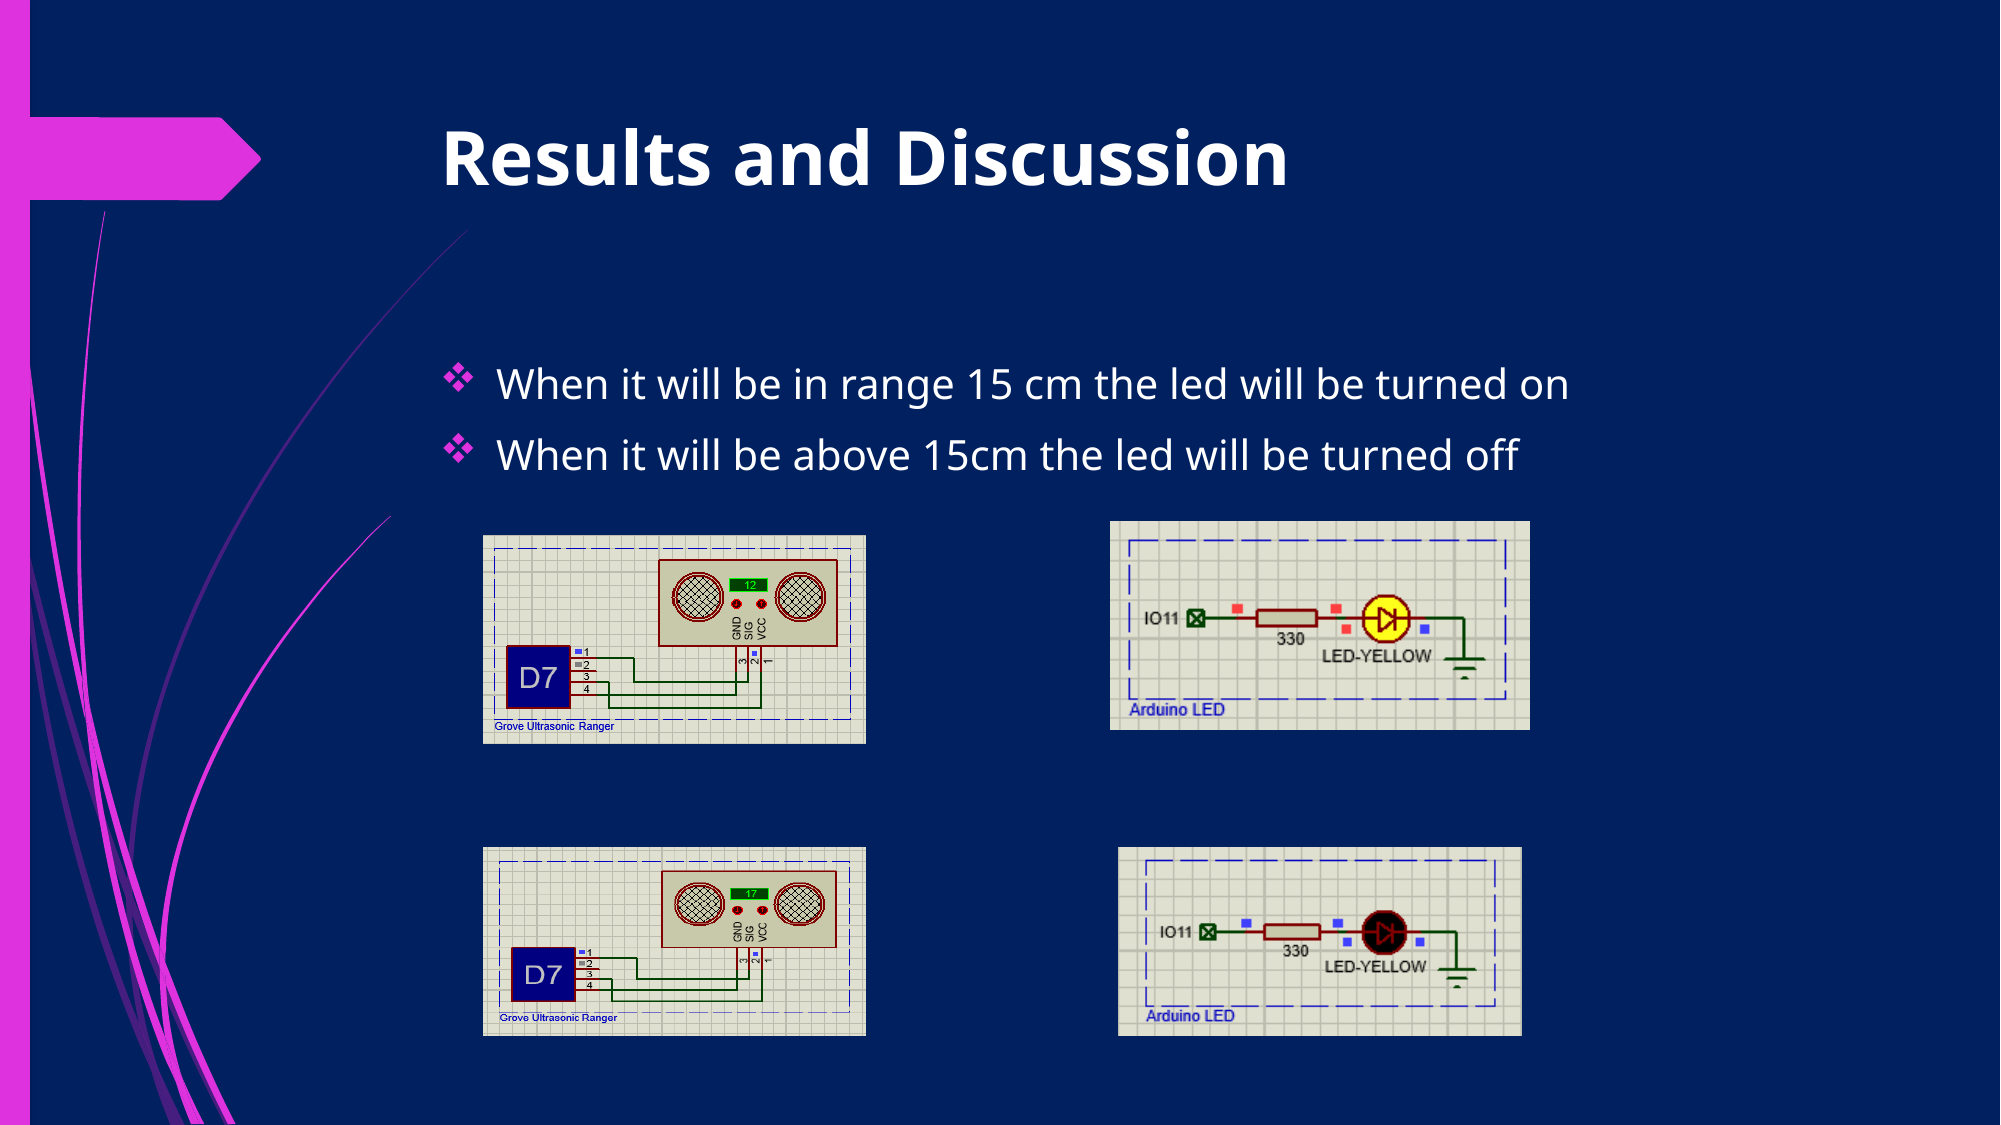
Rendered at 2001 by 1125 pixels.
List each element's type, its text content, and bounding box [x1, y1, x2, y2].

picture [483, 847, 866, 1036]
picture [483, 535, 866, 744]
list When it will be in range 15 cm the led will be turned on When it will be above 15cm the led will be turned off [424, 350, 1888, 970]
picture [1118, 847, 1522, 1036]
title Results and Discussion [425, 102, 1888, 259]
picture [1110, 521, 1530, 730]
